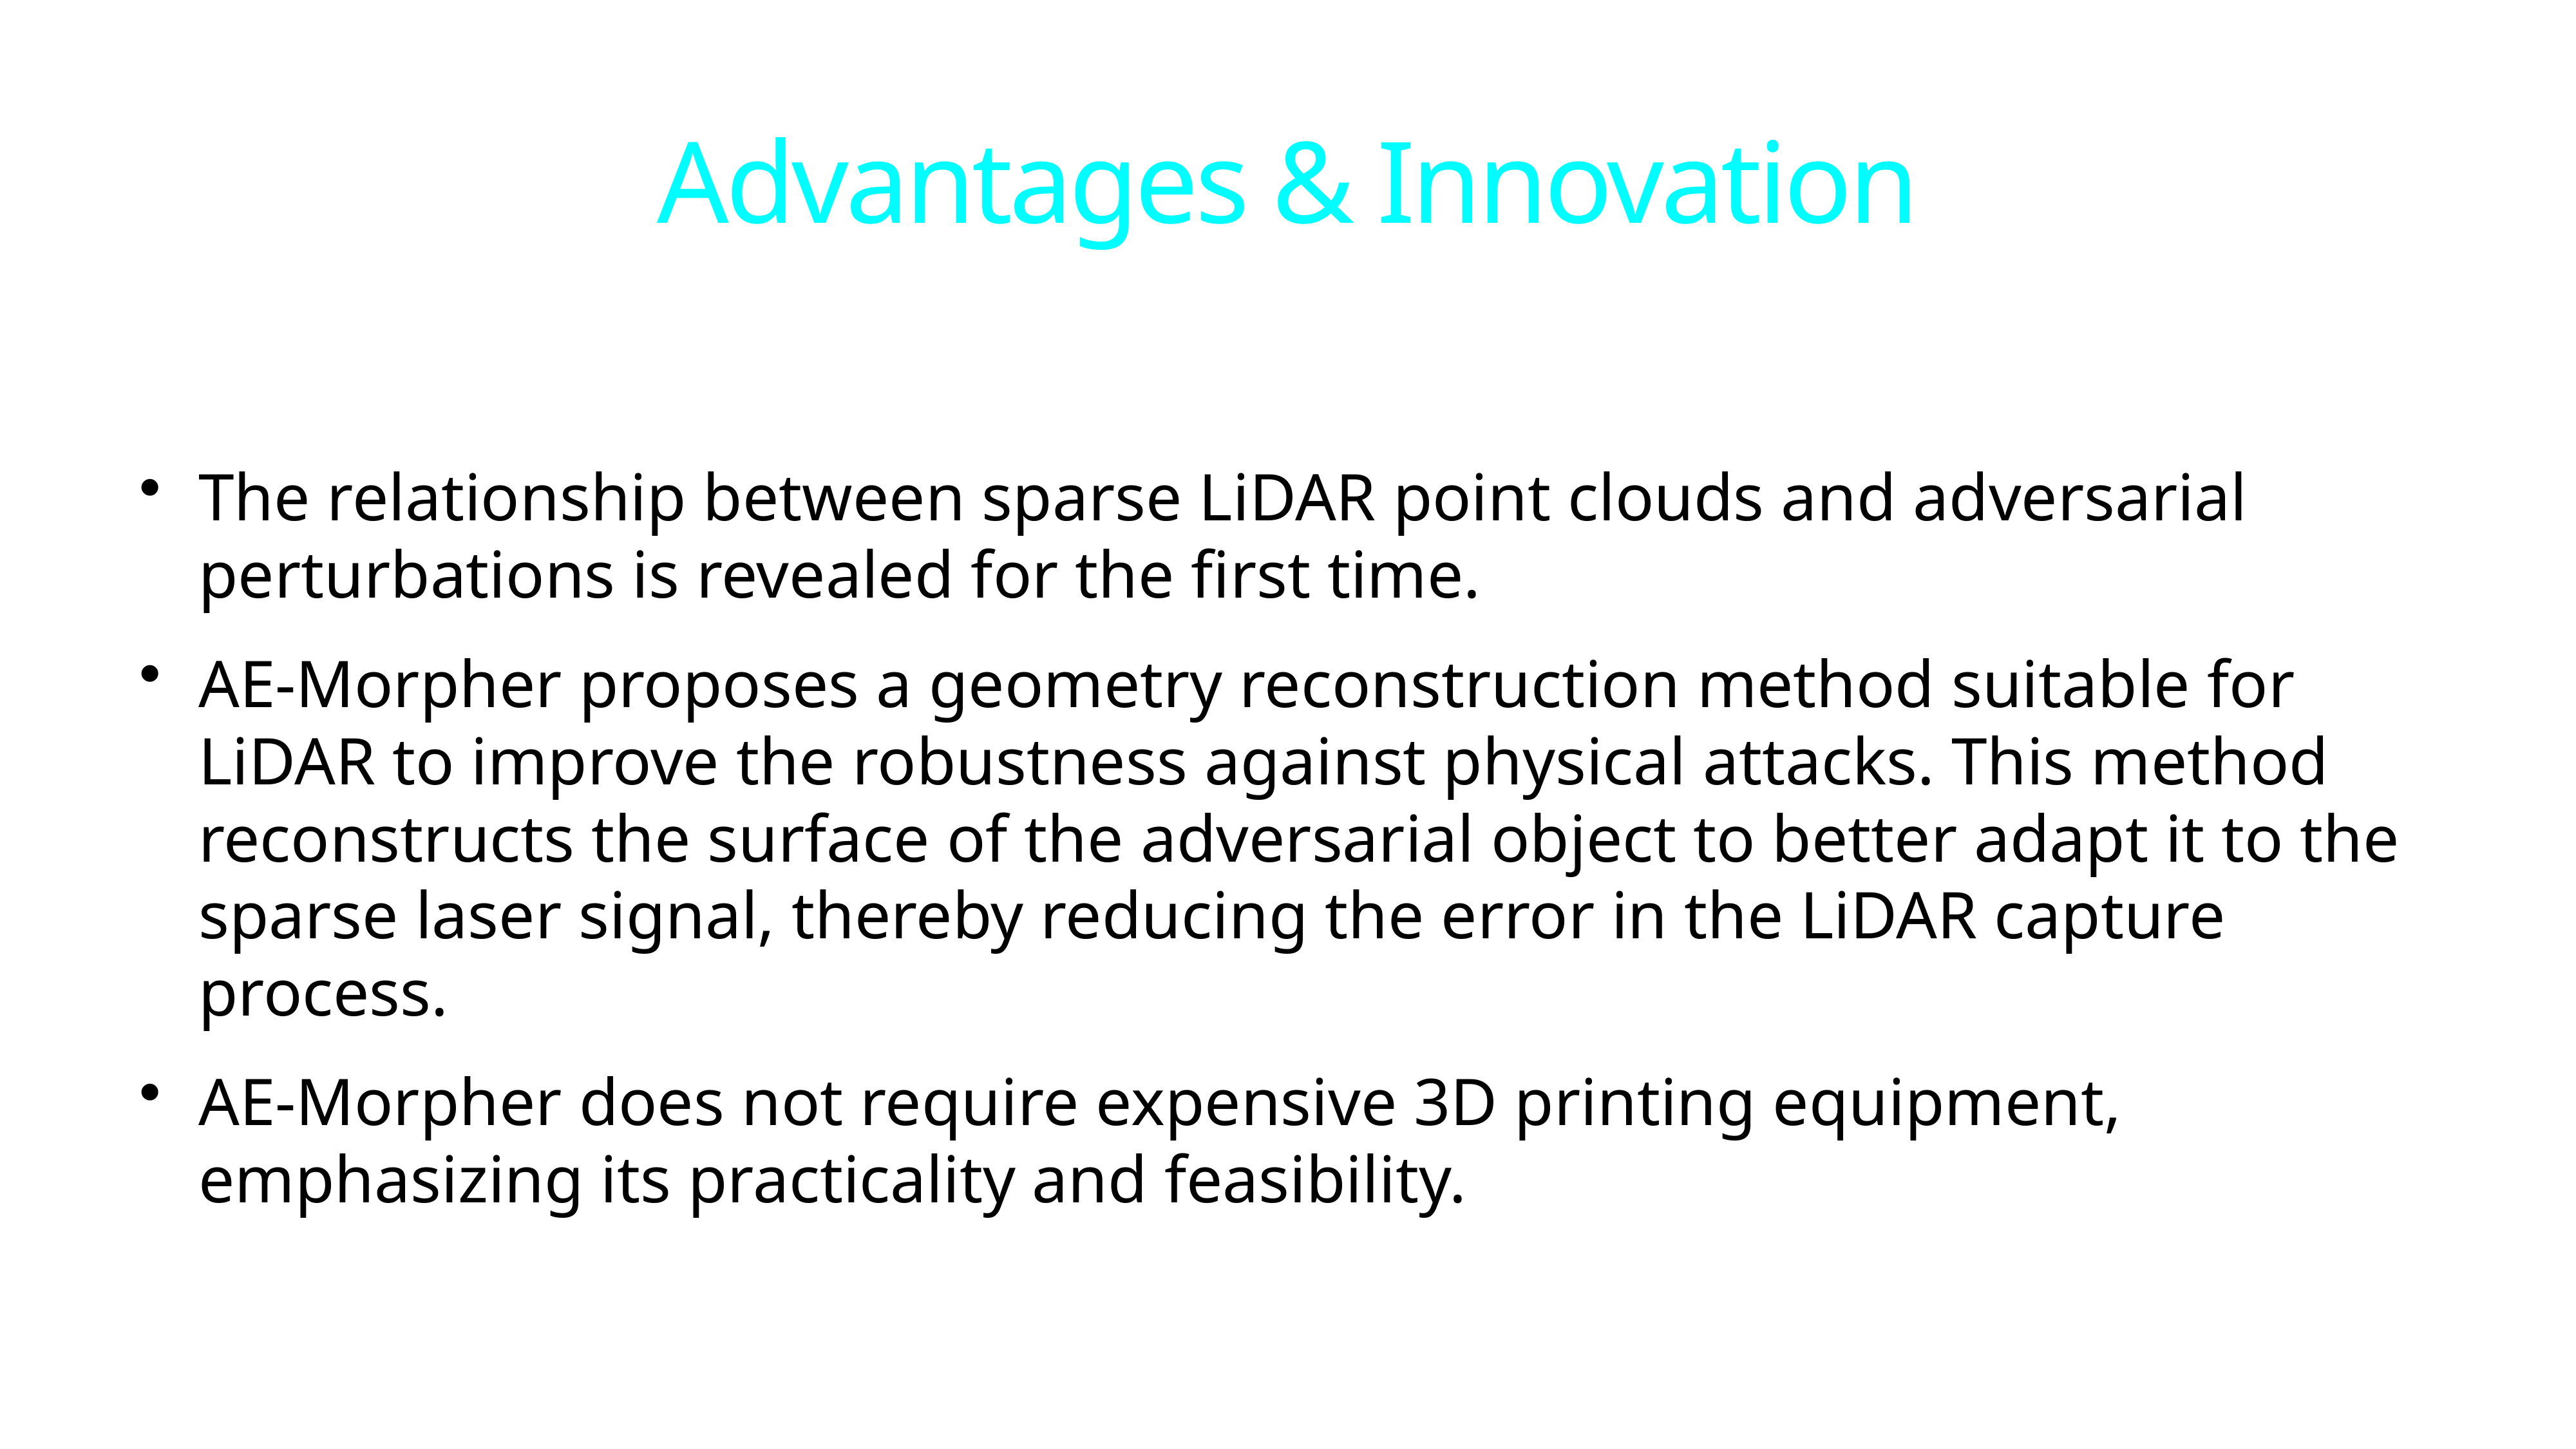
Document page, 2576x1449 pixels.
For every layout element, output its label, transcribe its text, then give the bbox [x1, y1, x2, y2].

list The relationship between sparse LiDAR point clouds and adversarial perturbations is revealed for the first time. AE-Morpher proposes a geometry reconstruction method suitable for LiDAR to improve the robustness against physical attacks. This method reconstructs the surface of the adversarial object to better adapt it to the sparse laser signal, thereby reducing the error in the LiDAR capture process. AE-Morpher does not require expensive 3D printing equipment, emphasizing its practicality and feasibility. [133, 450, 2443, 1342]
title Advantages & Innovation [133, 85, 2443, 251]
